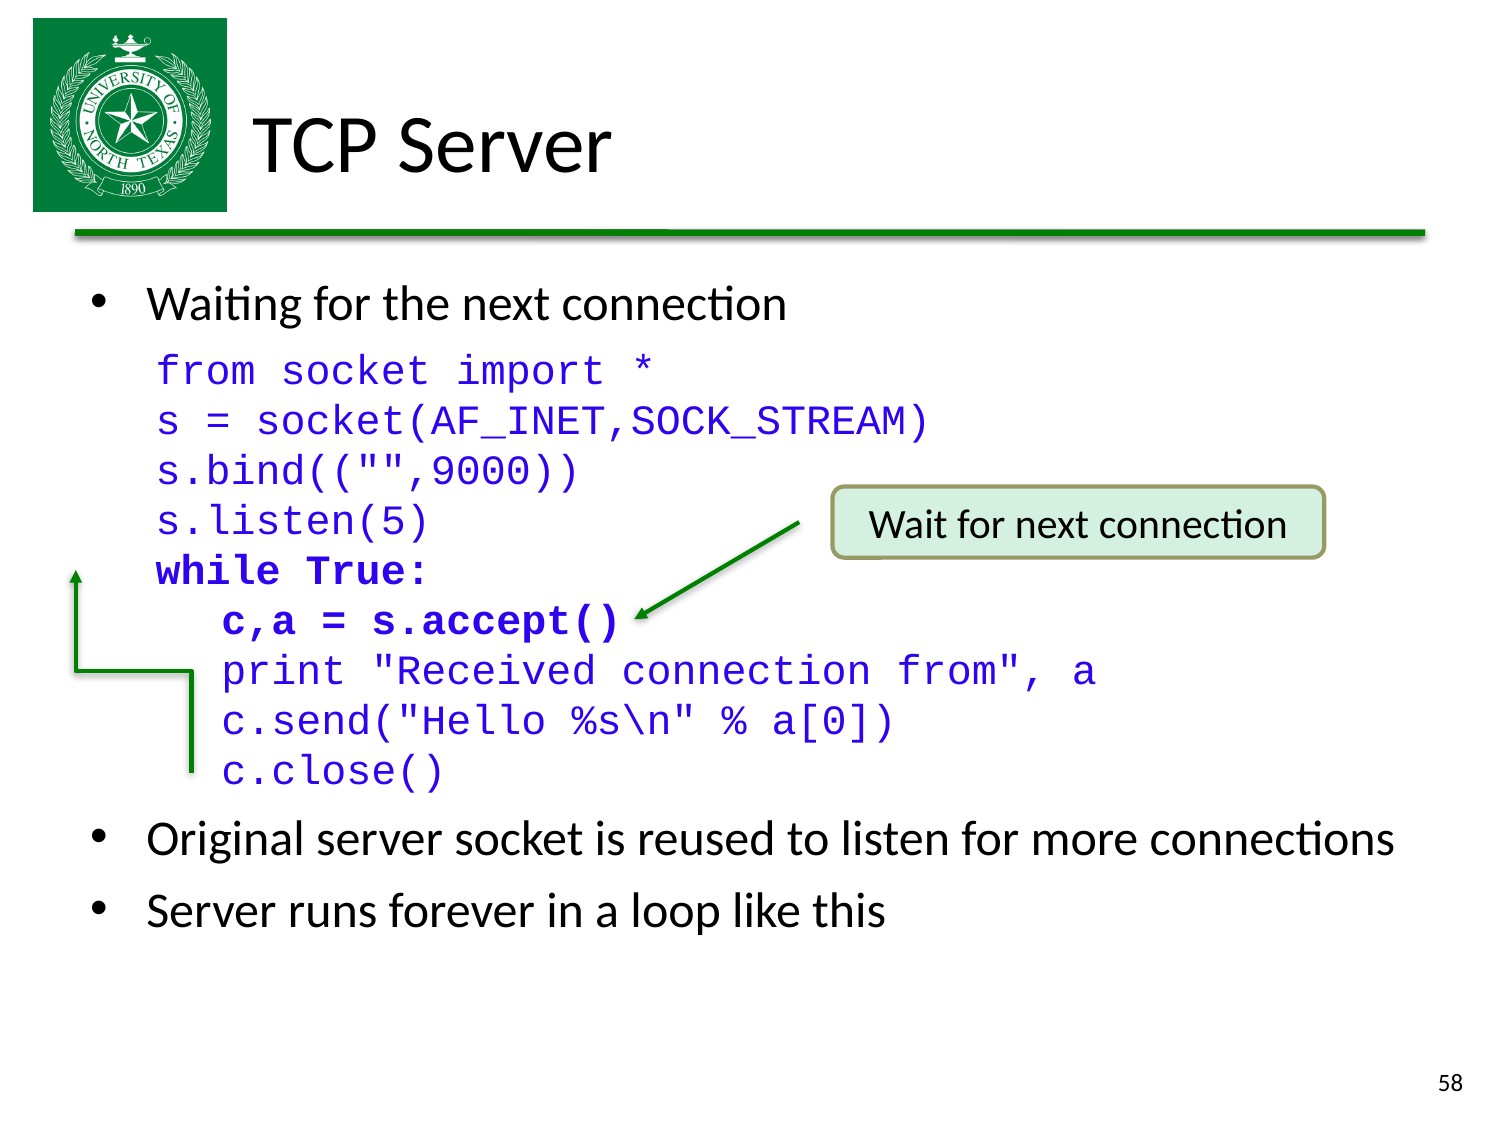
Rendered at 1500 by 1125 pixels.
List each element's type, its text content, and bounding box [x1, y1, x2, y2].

text_box Wait for next connection [830, 484, 1327, 560]
slide_number 58 [1418, 1051, 1479, 1112]
title TCP Server [237, 45, 1479, 233]
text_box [75, 569, 192, 773]
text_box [633, 521, 800, 620]
list Waiting for the next connection from socket import * s = socket(AF_INET,SOCK_STREAM) s.bind(("",9000)) s.listen(5) while True: c,a = s.accept() print "Received connection from", a c.send("Hello %s\n" % a[0]) c.close() Original server socket is reused to listen for more connections Server runs forever in a loop like this [75, 262, 1425, 1052]
picture [33, 17, 228, 212]
